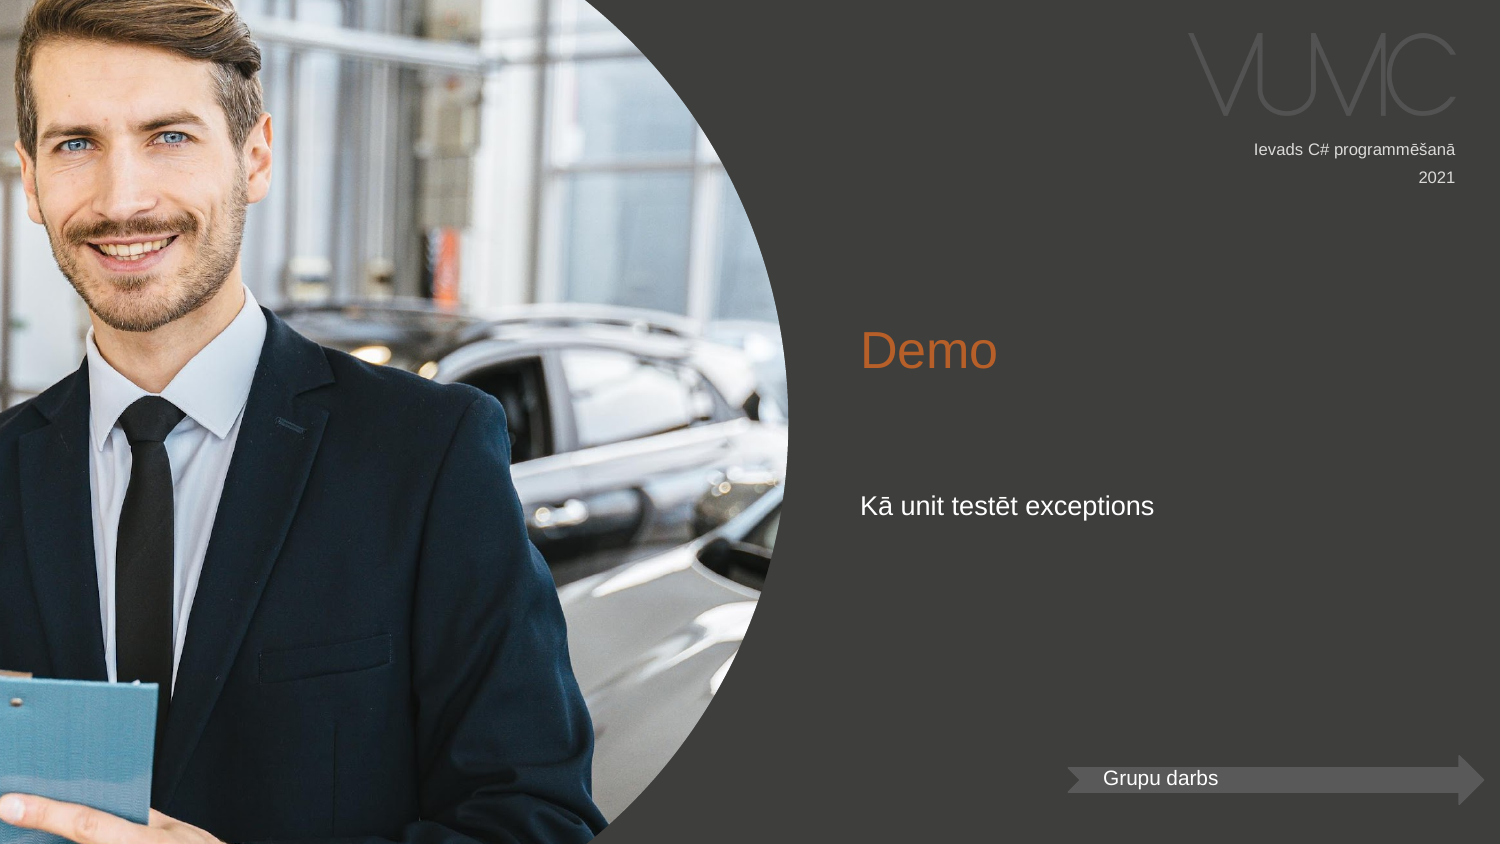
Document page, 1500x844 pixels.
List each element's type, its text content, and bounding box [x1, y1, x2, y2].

text_box [0, 0, 789, 844]
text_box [859, 310, 1416, 519]
text_box Ievads C# programmēšanā 2021 [1029, 131, 1456, 187]
picture [1188, 33, 1456, 116]
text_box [1068, 751, 1484, 809]
